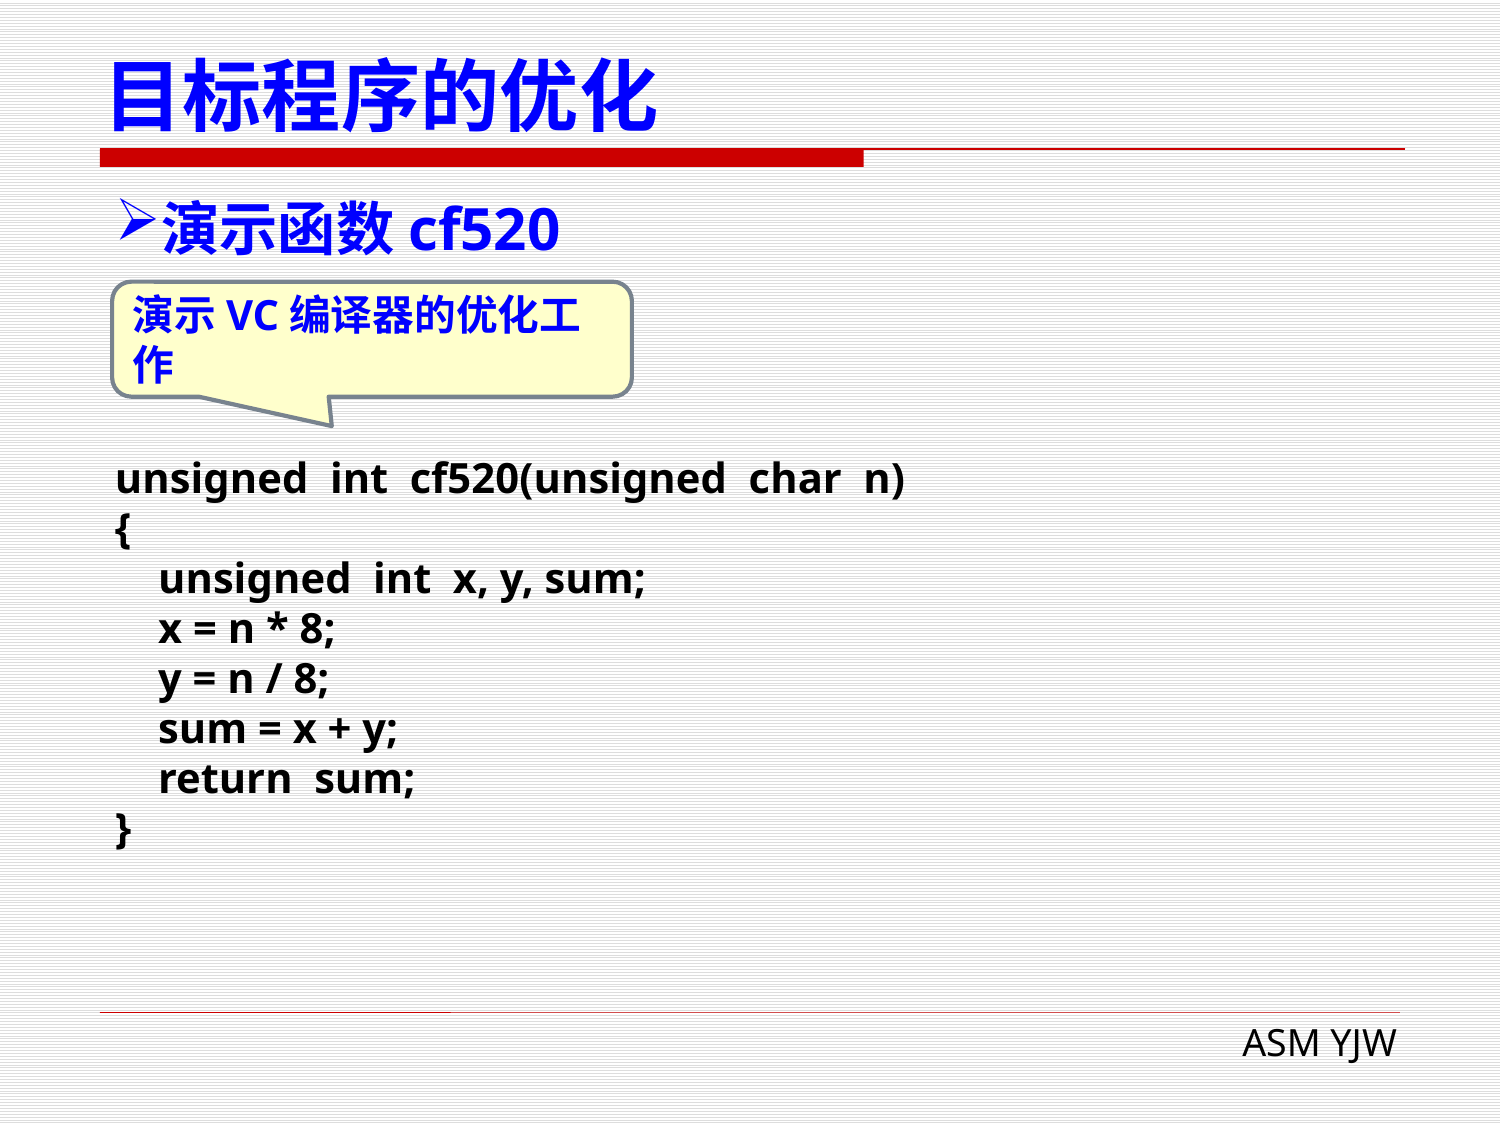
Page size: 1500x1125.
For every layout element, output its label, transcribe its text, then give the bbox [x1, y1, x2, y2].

text_box 演示函数cf520 [100, 184, 1400, 270]
text_box 演示VC编译器的优化工作 [110, 279, 634, 429]
text_box unsigned int cf520(unsigned char n) { unsigned int x, y, sum; x = n * 8; y = n / 8; sum = x + y; return sum; } [100, 444, 1294, 860]
title 目标程序的优化 [88, 42, 1448, 149]
